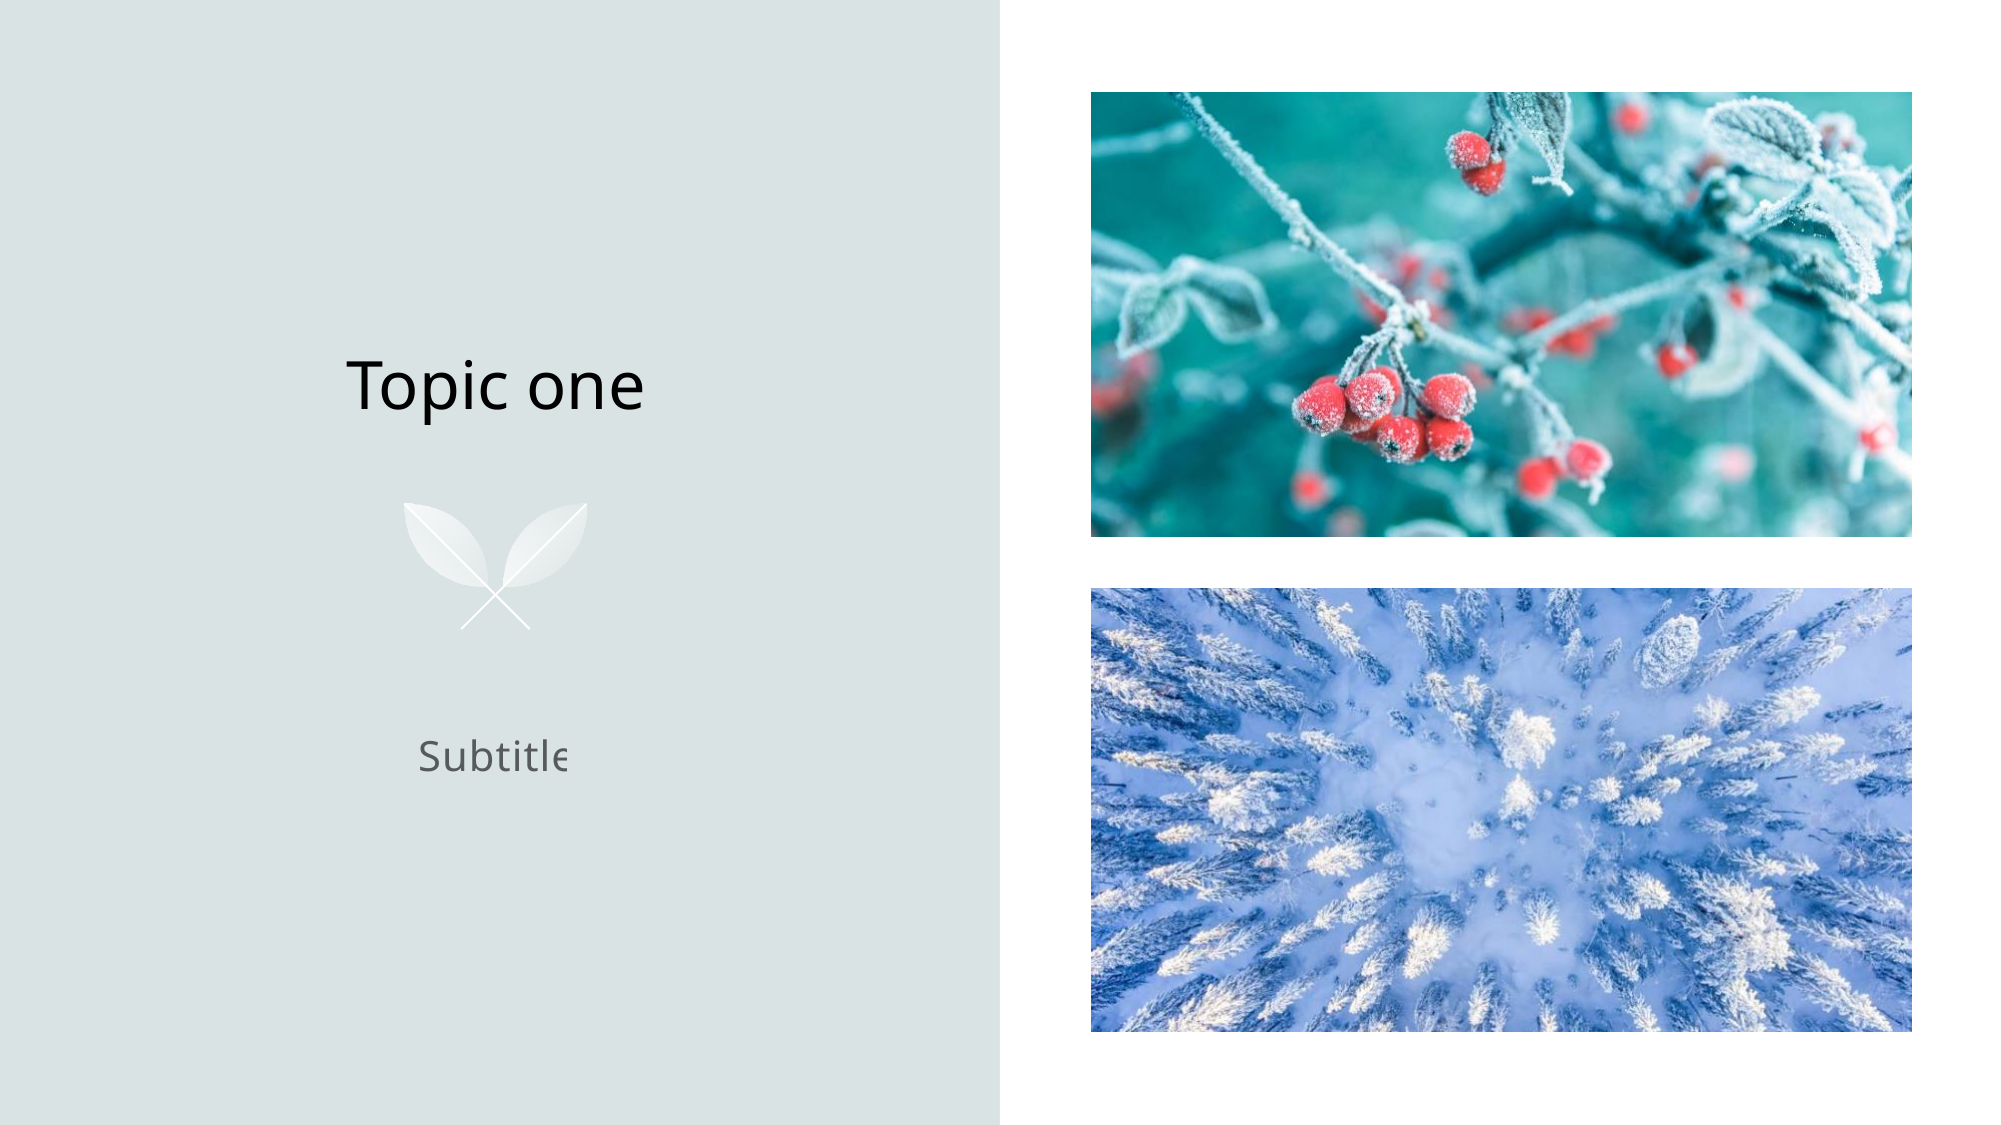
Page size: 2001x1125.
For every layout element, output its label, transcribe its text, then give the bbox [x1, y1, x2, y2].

picture [1091, 92, 1912, 537]
title Topic one [162, 92, 831, 431]
picture [1091, 588, 1912, 1032]
subtitle Subtitle [162, 696, 831, 947]
